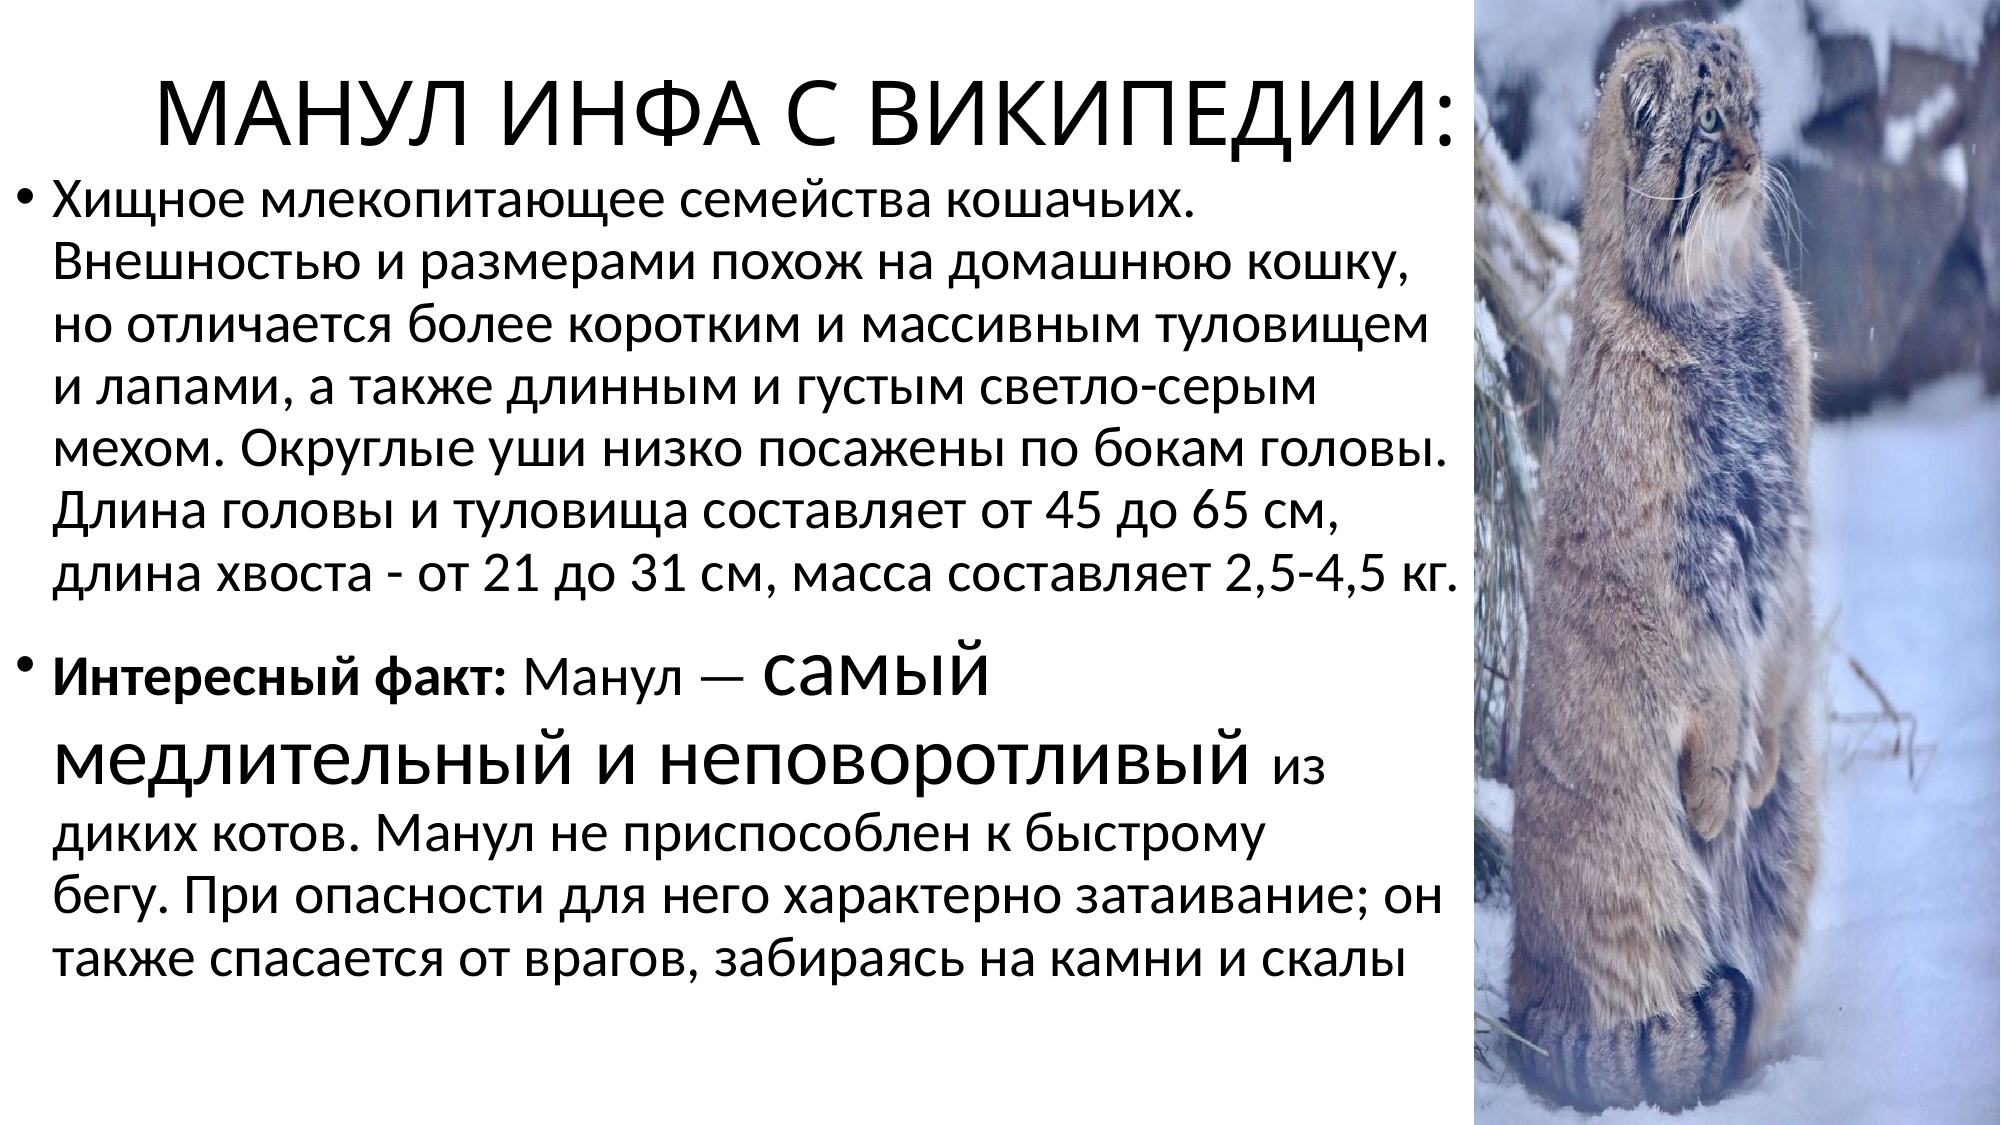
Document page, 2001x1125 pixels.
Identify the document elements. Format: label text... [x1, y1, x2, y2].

picture [1474, 0, 2000, 1125]
list Хищное млекопитающее семейства кошачьих. Внешностью и размерами похож на домашнюю кошку, но отличается более коротким и массивным туловищем и лапами, а также длинным и густым светло-серым мехом. Округлые уши низко посажены по бокам головы. Длина головы и туловища составляет от 45 до 65 см, длина хвоста - от 21 до 31 см, масса составляет 2,5-4,5 кг. Интересный факт: Манул — самый медлительный и неповоротливый из диких котов. Манул не приспособлен к быстрому бегу. При опасности для него характерно затаивание; он также спасается от врагов, забираясь на камни и скалы [0, 160, 1474, 1014]
title МАНУЛ ИНФА С ВИКИПЕДИИ: [137, 59, 1474, 160]
